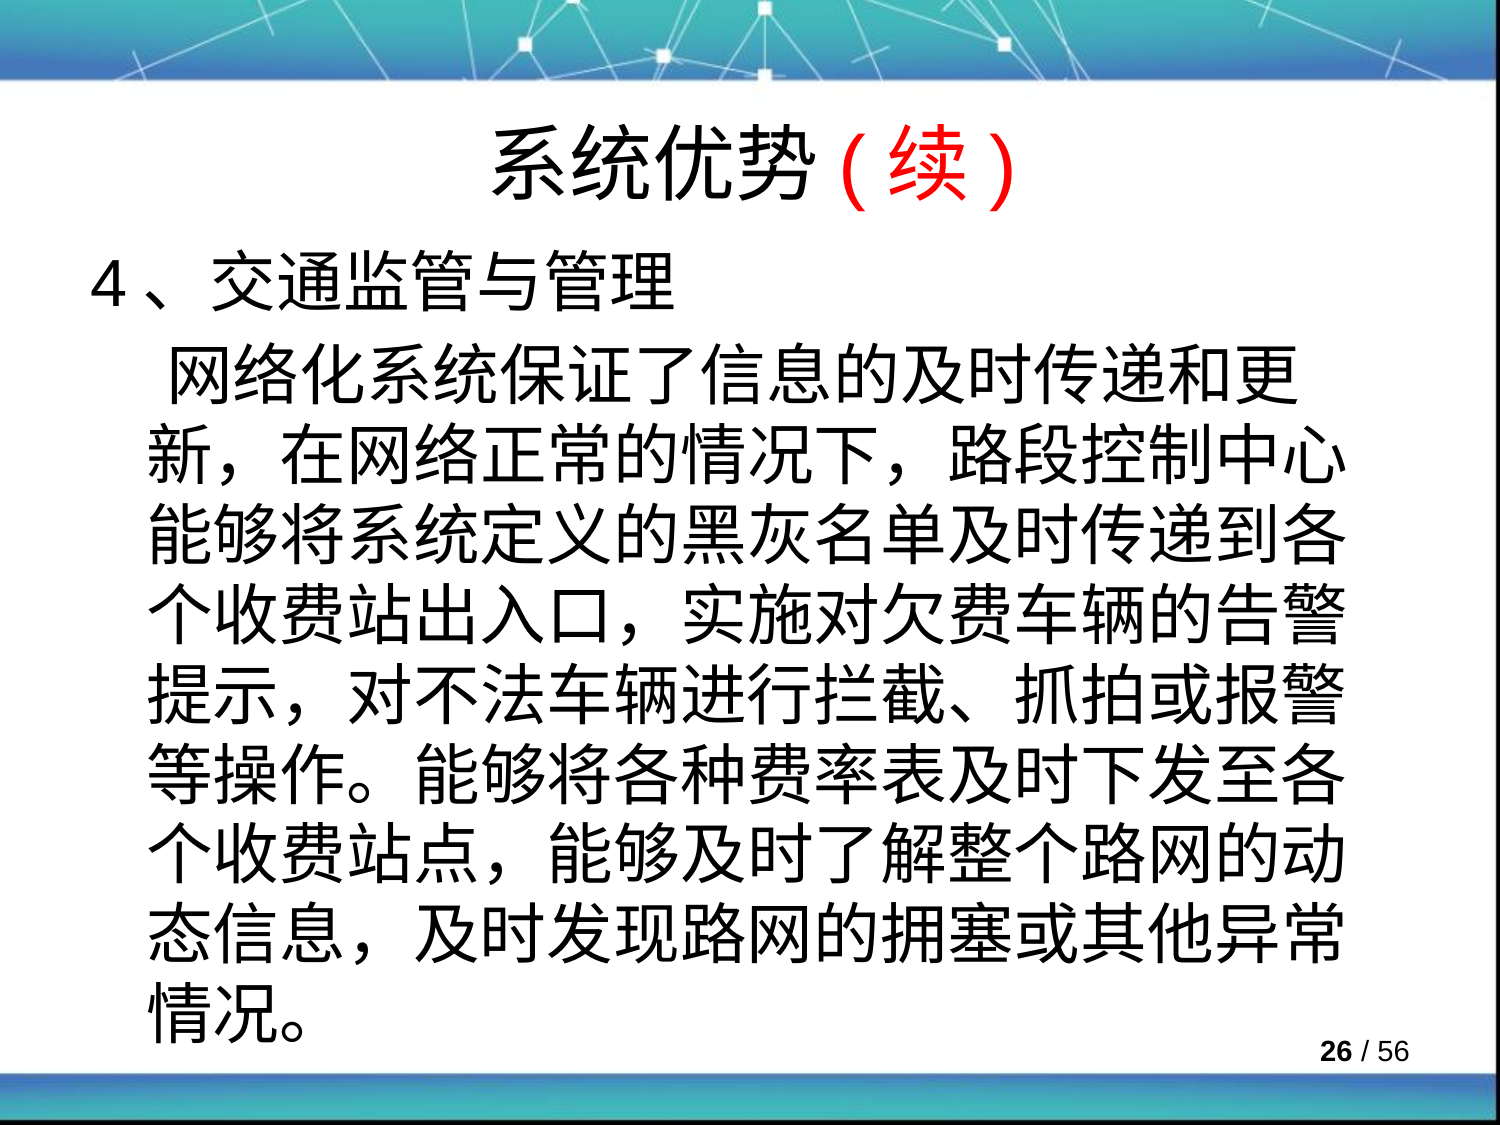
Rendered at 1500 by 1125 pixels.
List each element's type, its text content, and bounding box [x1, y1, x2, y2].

slide_number / 56 [1074, 1024, 1425, 1103]
list 4、交通监管与管理 网络化系统保证了信息的及时传递和更新，在网络正常的情况下，路段控制中心能够将系统定义的黑灰名单及时传递到各个收费站出入口，实施对欠费车辆的告警提示，对不法车辆进行拦截、抓拍或报警等操作。能够将各种费率表及时下发至各个收费站点，能够及时了解整个路网的动态信息，及时发现路网的拥塞或其他异常情况。 [75, 231, 1425, 1006]
picture [0, 0, 1500, 1125]
title 系统优势(续) [76, 101, 1427, 220]
